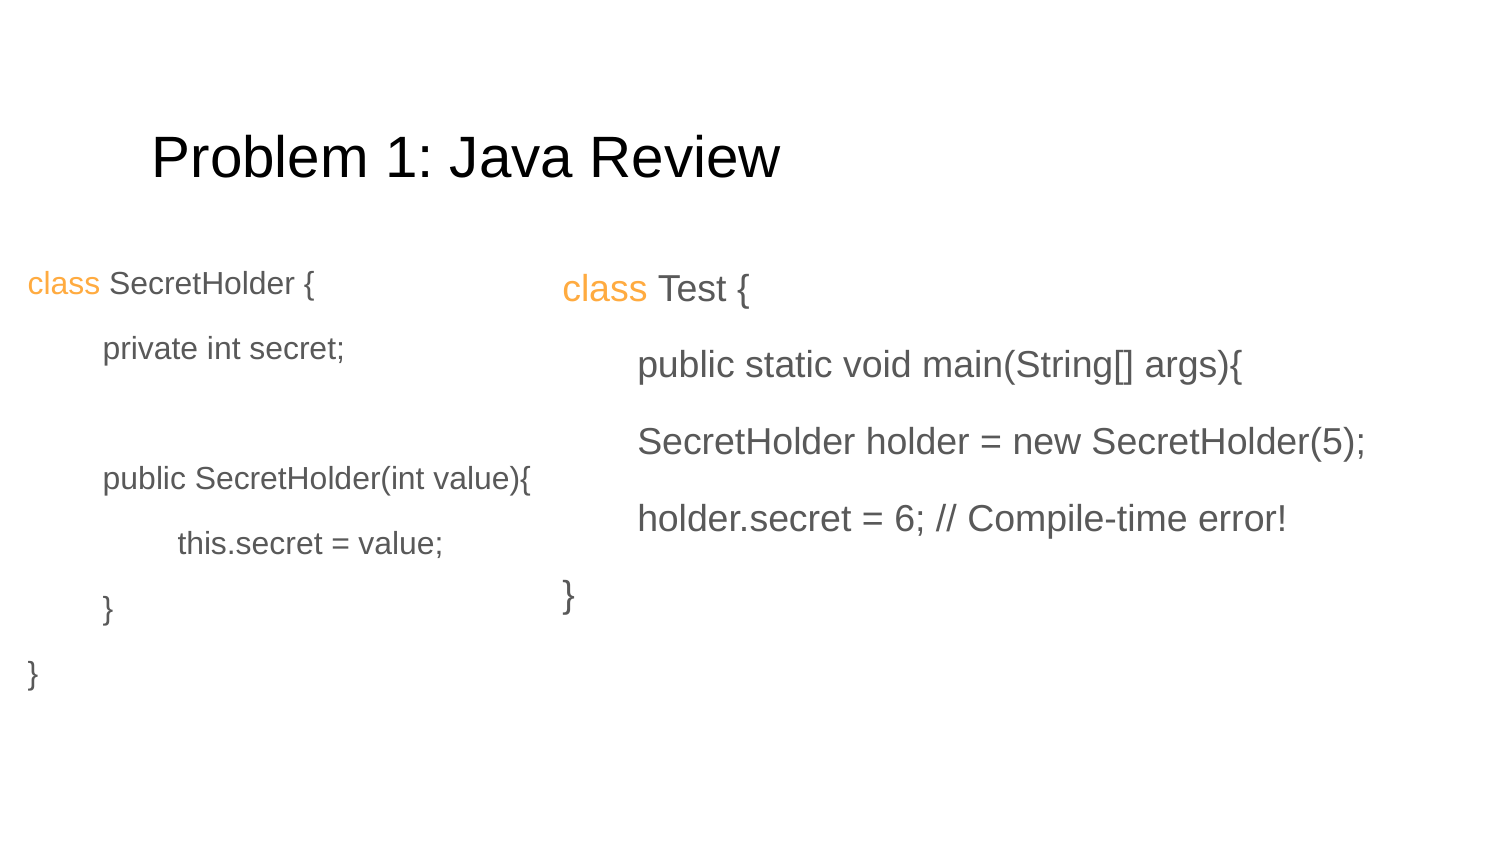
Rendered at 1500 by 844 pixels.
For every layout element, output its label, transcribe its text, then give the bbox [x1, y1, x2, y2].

text_box class SecretHolder { private int secret; public SecretHolder(int value){ this.secret = value; } } [12, 241, 548, 719]
title Problem 1: Java Review [140, 75, 1356, 241]
text_box class Test { public static void main(String[] args){ SecretHolder holder = new SecretHolder(5); holder.secret = 6; // Compile-time error! } [547, 241, 1500, 631]
